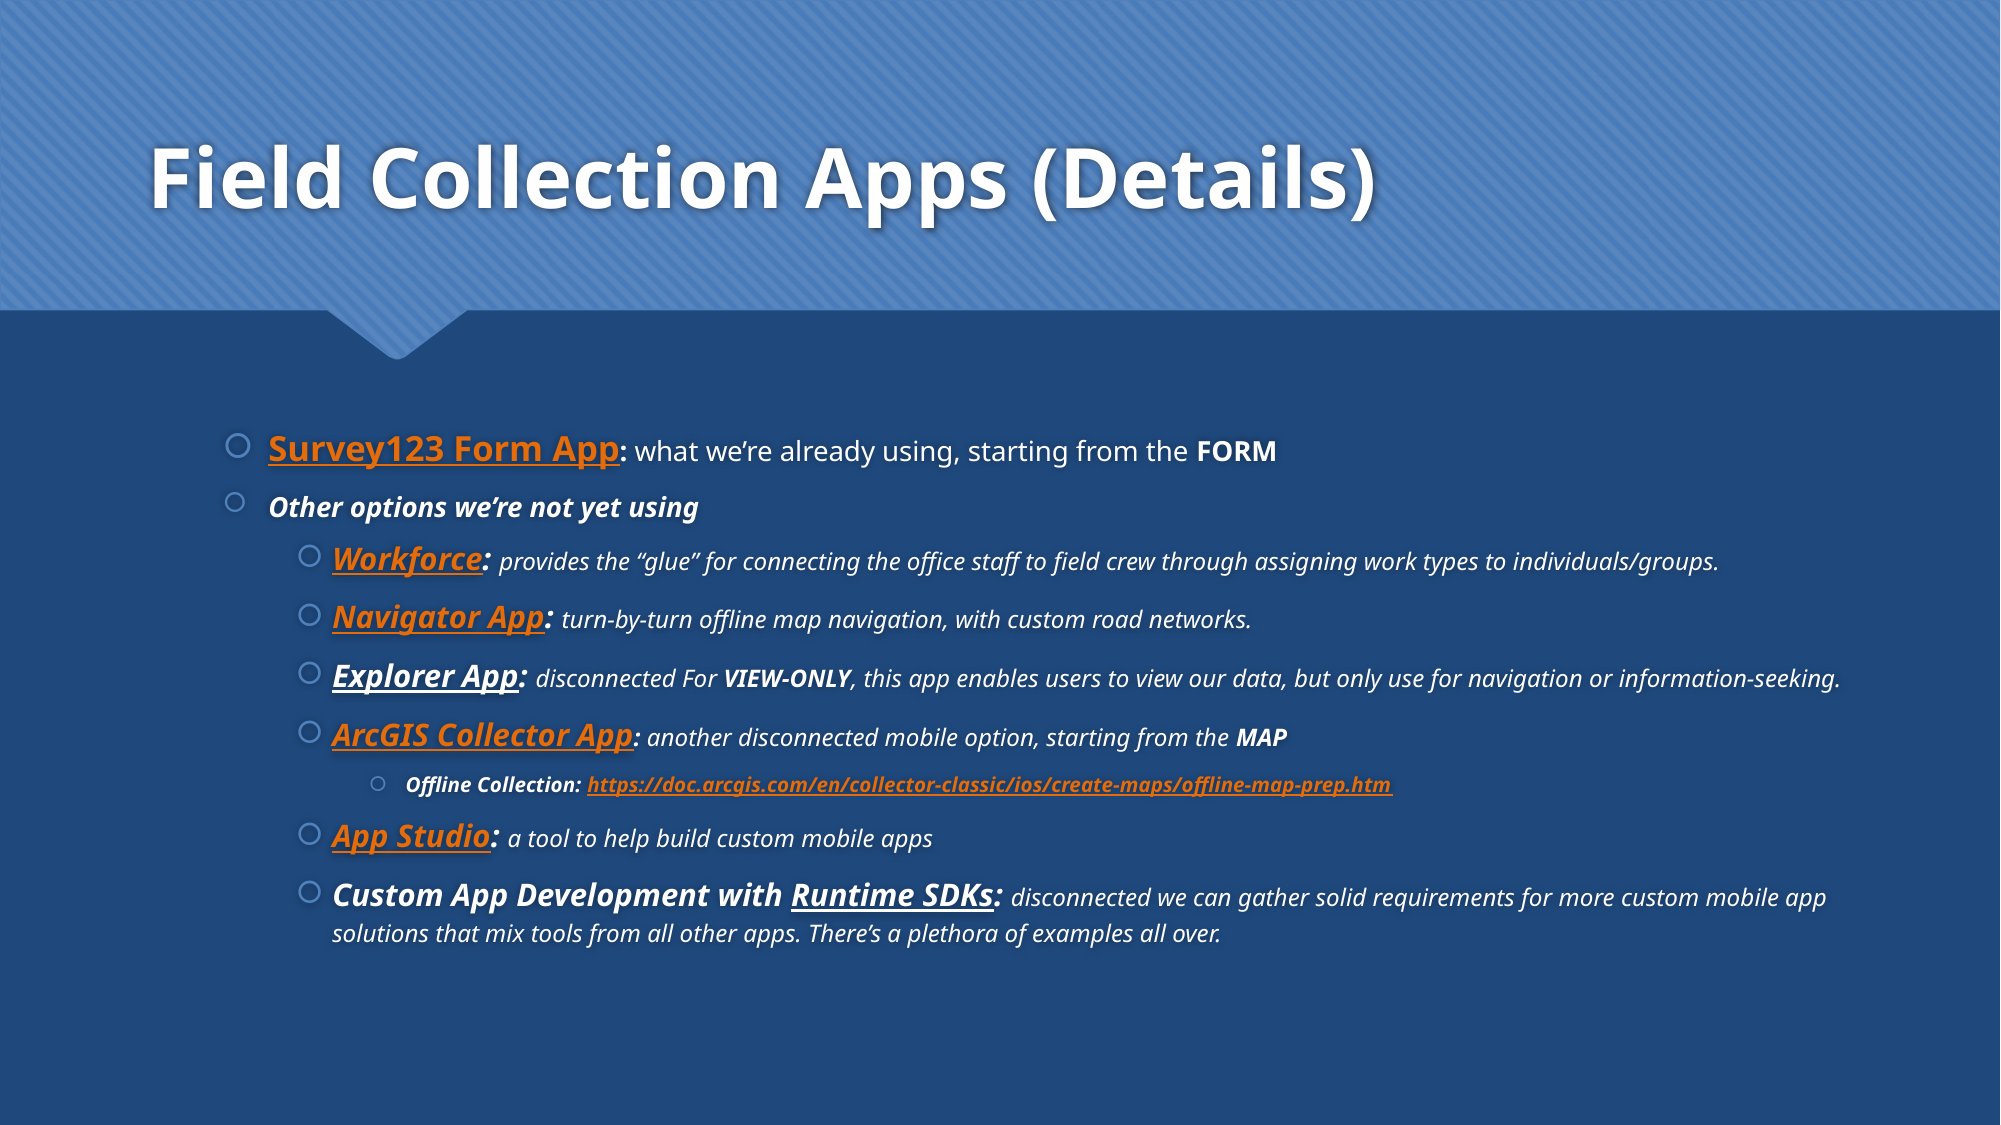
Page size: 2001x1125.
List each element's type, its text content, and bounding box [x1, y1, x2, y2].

list Survey123 Form App: what we’re already using, starting from the FORM Other options we’re not yet using Workforce: provides the “glue” for connecting the office staff to field crew through assigning work types to individuals/groups. Navigator App: turn-by-turn offline map navigation, with custom road networks. Explorer App: disconnected For VIEW-ONLY, this app enables users to view our data, but only use for navigation or information-seeking. ArcGIS Collector App: another disconnected mobile option, starting from the MAP Offline Collection: https://doc.arcgis.com/en/collector-classic/ios/create-maps/offline-map-prep.htm App Studio: a tool to help build custom mobile apps Custom App Development with Runtime SDKs: disconnected we can gather solid requirements for more custom mobile app solutions that mix tools from all other apps. There’s a plethora of examples all over. [134, 364, 1866, 962]
title Field Collection Apps (Details) [132, 73, 1868, 233]
